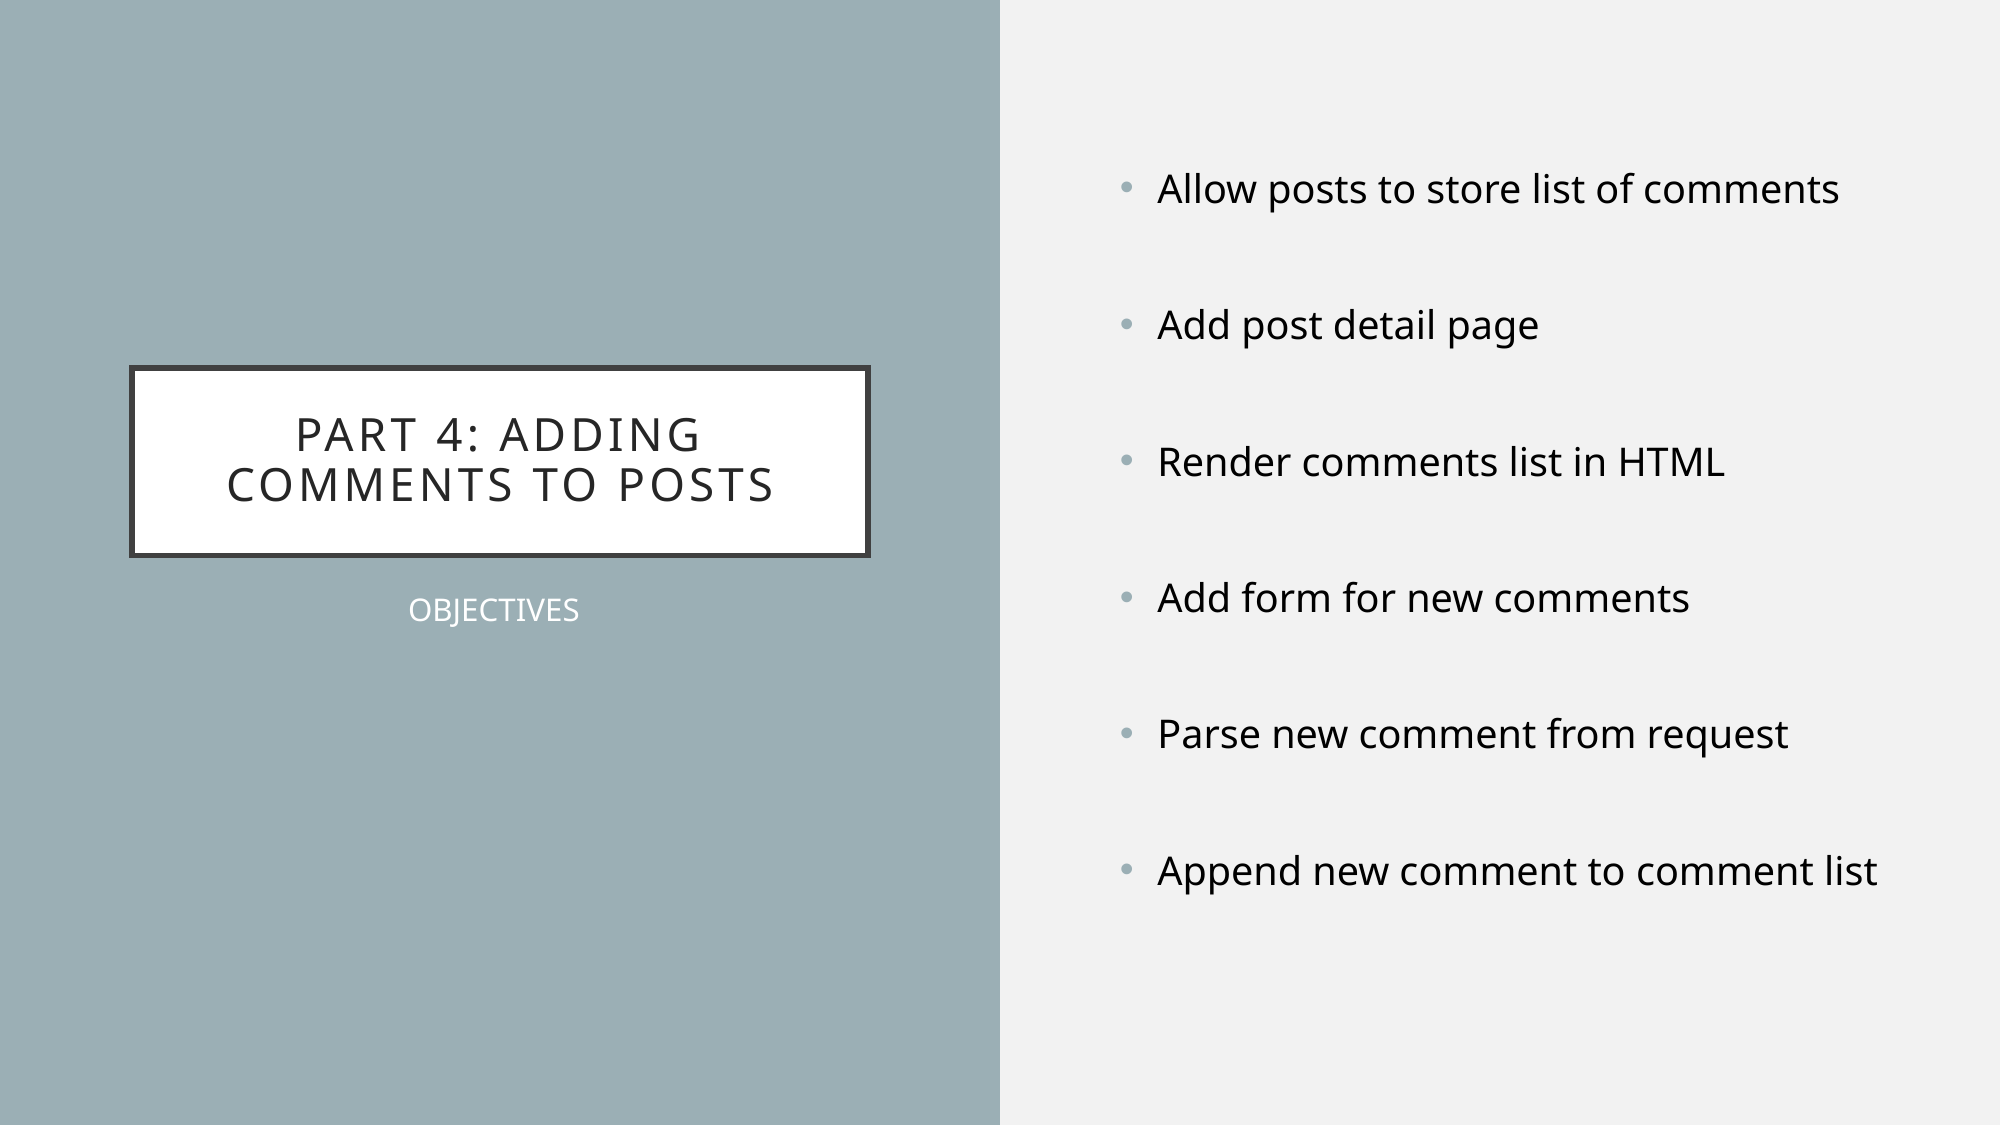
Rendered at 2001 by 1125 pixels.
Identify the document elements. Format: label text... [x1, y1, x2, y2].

list OBJECTIVES [183, 582, 806, 943]
title Part 4: Adding Comments To Posts [129, 365, 871, 558]
list Allow posts to store list of comments Add post detail page Render comments list in HTML Add form for new comments Parse new comment from request Append new comment to comment list [1104, 131, 1895, 993]
